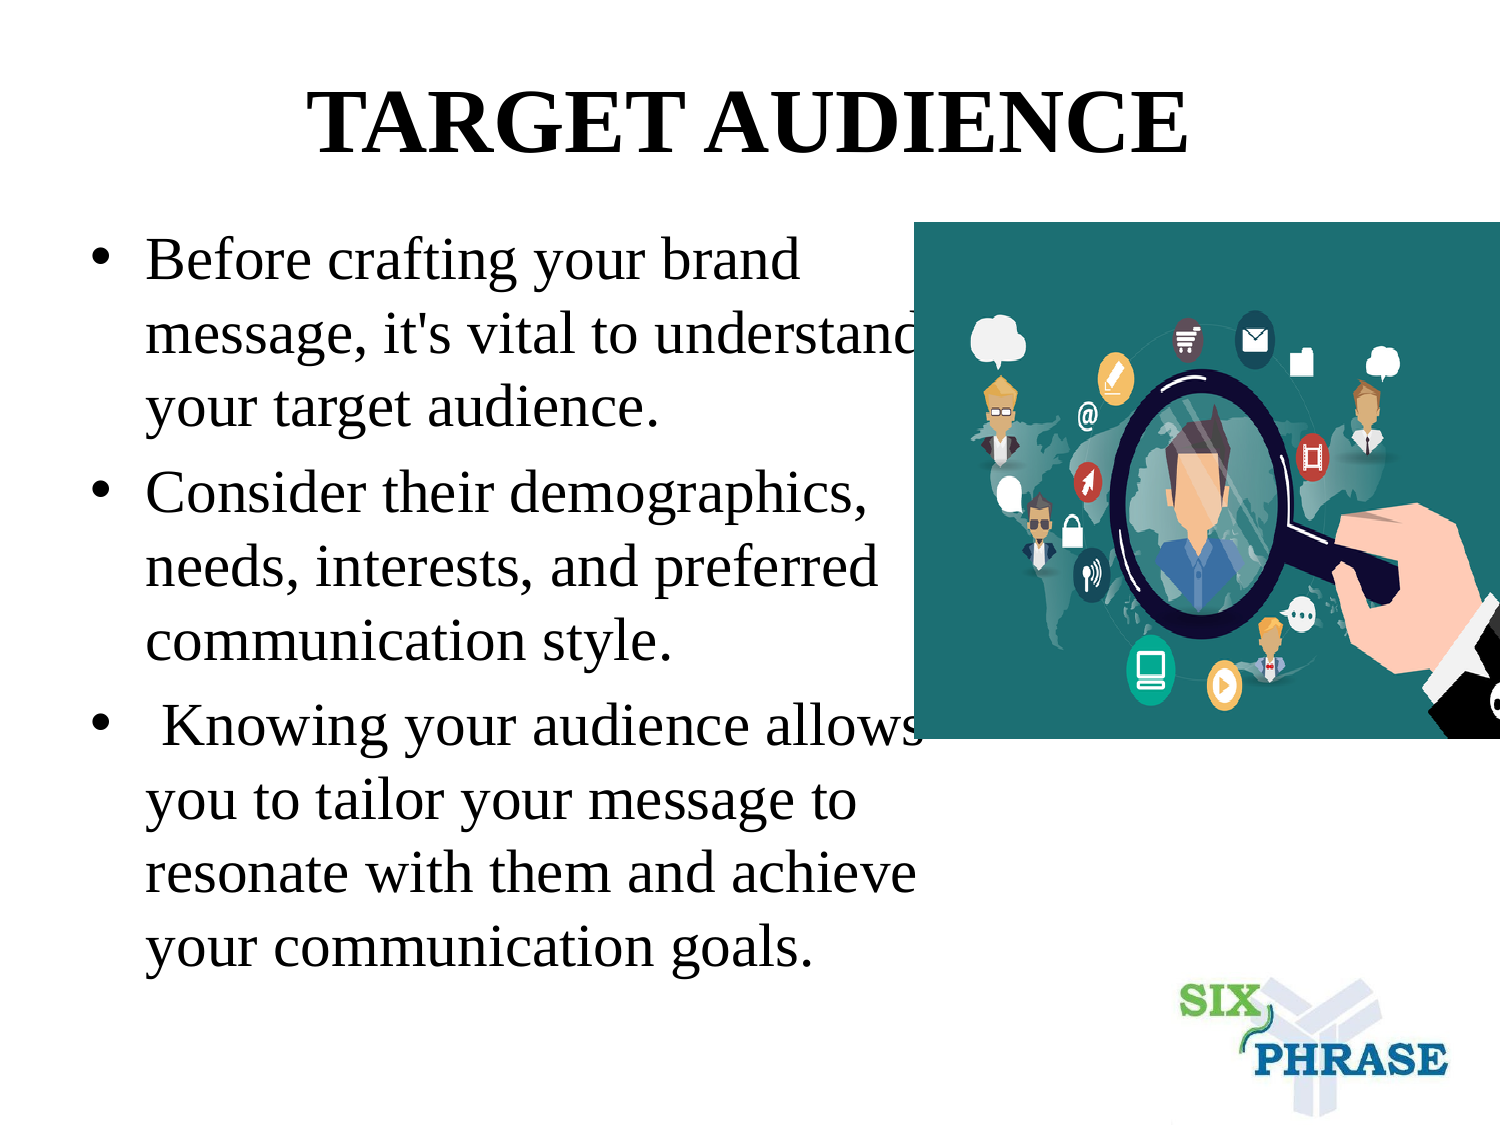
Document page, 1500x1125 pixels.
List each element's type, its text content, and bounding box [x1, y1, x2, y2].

title TARGET AUDIENCE [75, 45, 1425, 188]
picture [1171, 972, 1454, 1125]
picture [913, 222, 1500, 739]
list Before crafting your brand message, it's vital to understand your target audience. Consider their demographics, needs, interests, and preferred communication style. Knowing your audience allows you to tailor your message to resonate with them and achieve your communication goals. [75, 210, 950, 1090]
